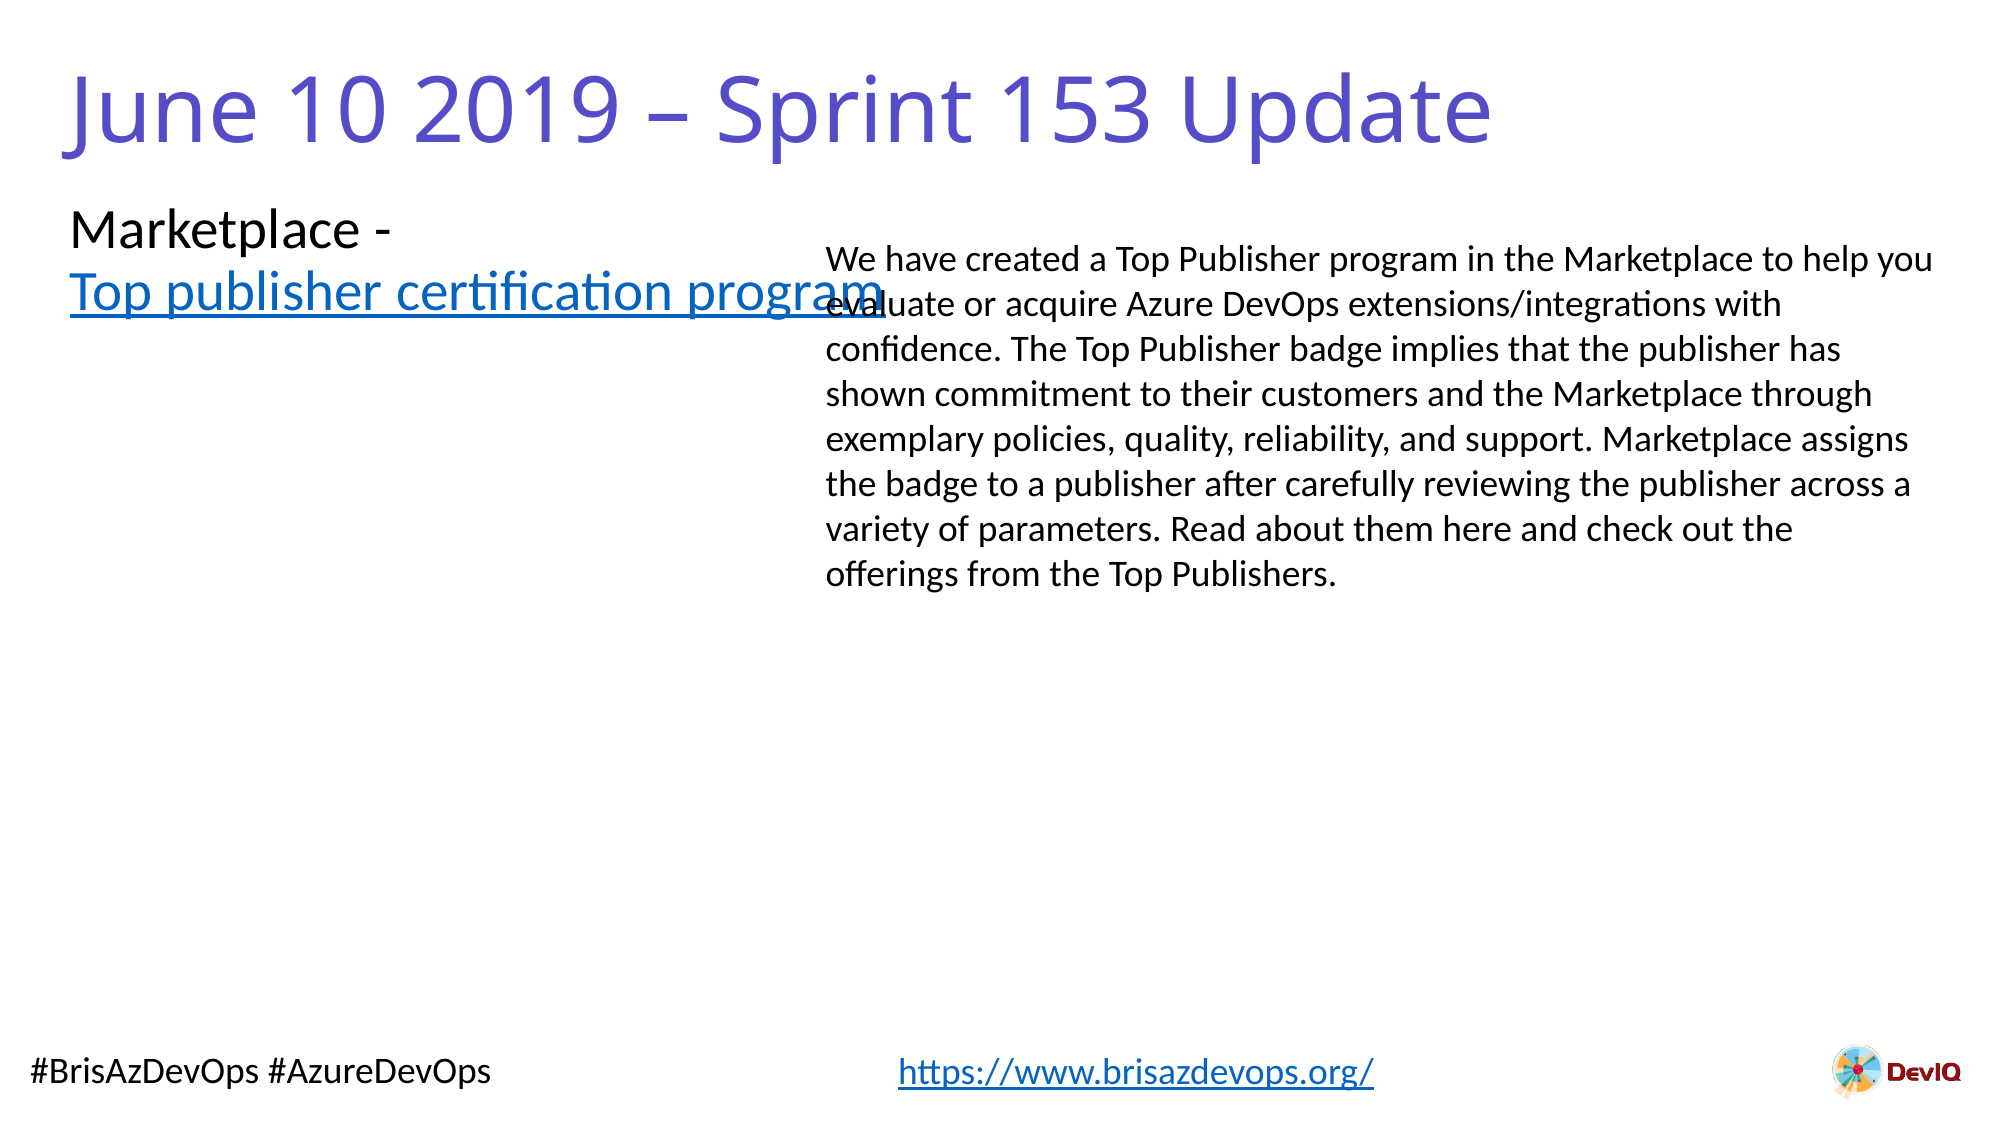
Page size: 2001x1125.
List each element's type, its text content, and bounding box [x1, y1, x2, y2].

picture [1830, 1038, 1963, 1101]
text_box We have created a Top Publisher program in the Marketplace to help you evaluate or acquire Azure DevOps extensions/integrations with confidence. The Top Publisher badge implies that the publisher has shown commitment to their customers and the Marketplace through exemplary policies, quality, reliability, and support. Marketplace assigns the badge to a publisher after carefully reviewing the publisher across a variety of parameters. Read about them here and check out the offerings from the Top Publishers. [810, 226, 1950, 601]
text_box #BrisAzDevOps #AzureDevOps [15, 1038, 507, 1098]
list Marketplace - Top publisher certification program [69, 199, 959, 310]
title June 10 2019 – Sprint 153 Update [69, 36, 1930, 158]
text_box https://www.brisazdevops.org/ [883, 1039, 1390, 1100]
